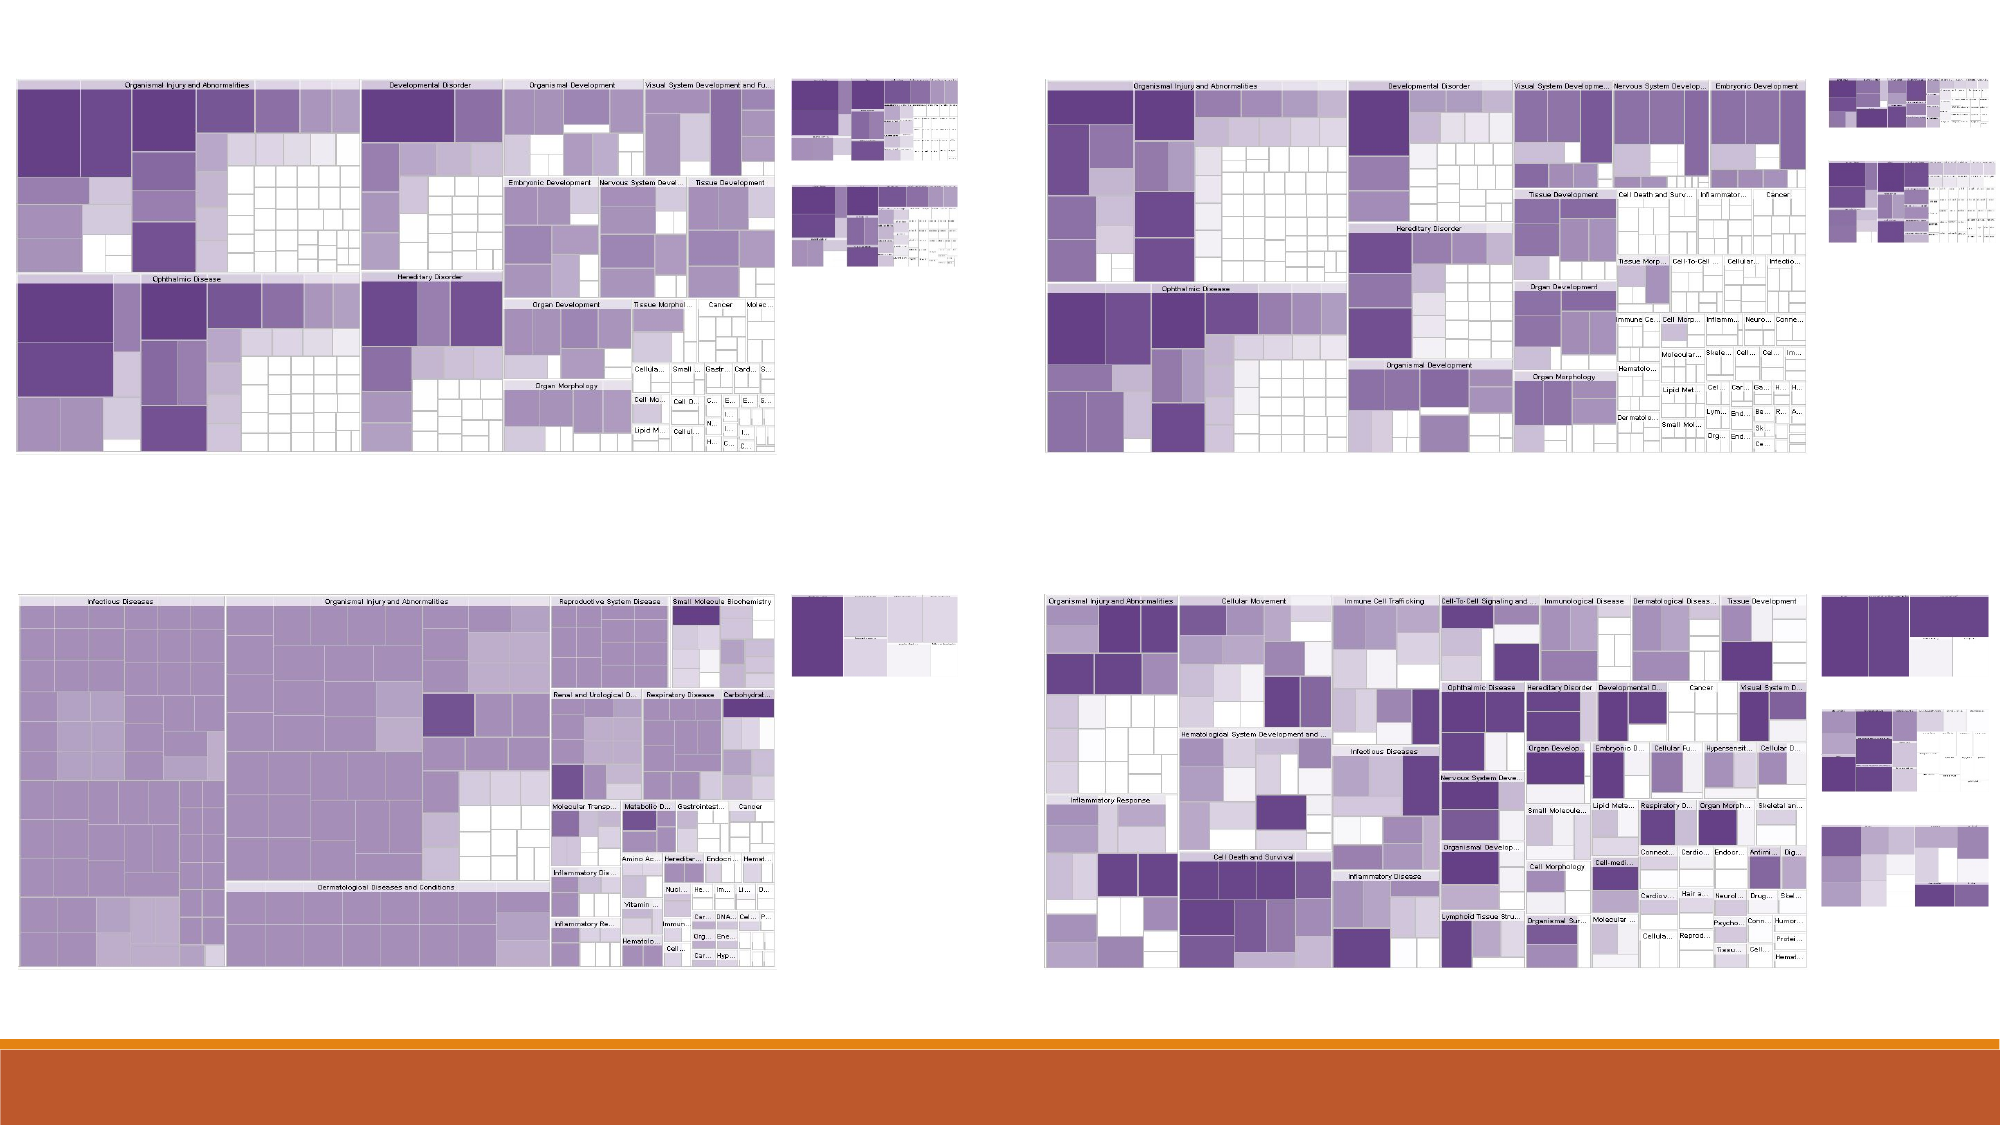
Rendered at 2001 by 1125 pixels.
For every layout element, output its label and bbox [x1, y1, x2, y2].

picture [1044, 594, 1809, 971]
picture [17, 594, 778, 971]
picture [790, 594, 959, 678]
picture [790, 183, 959, 267]
picture [16, 77, 778, 455]
picture [1827, 159, 1996, 244]
picture [1820, 594, 1989, 678]
picture [1820, 709, 1989, 793]
picture [1045, 78, 1808, 455]
picture [1827, 77, 1989, 129]
picture [1820, 823, 1989, 907]
picture [790, 77, 959, 161]
